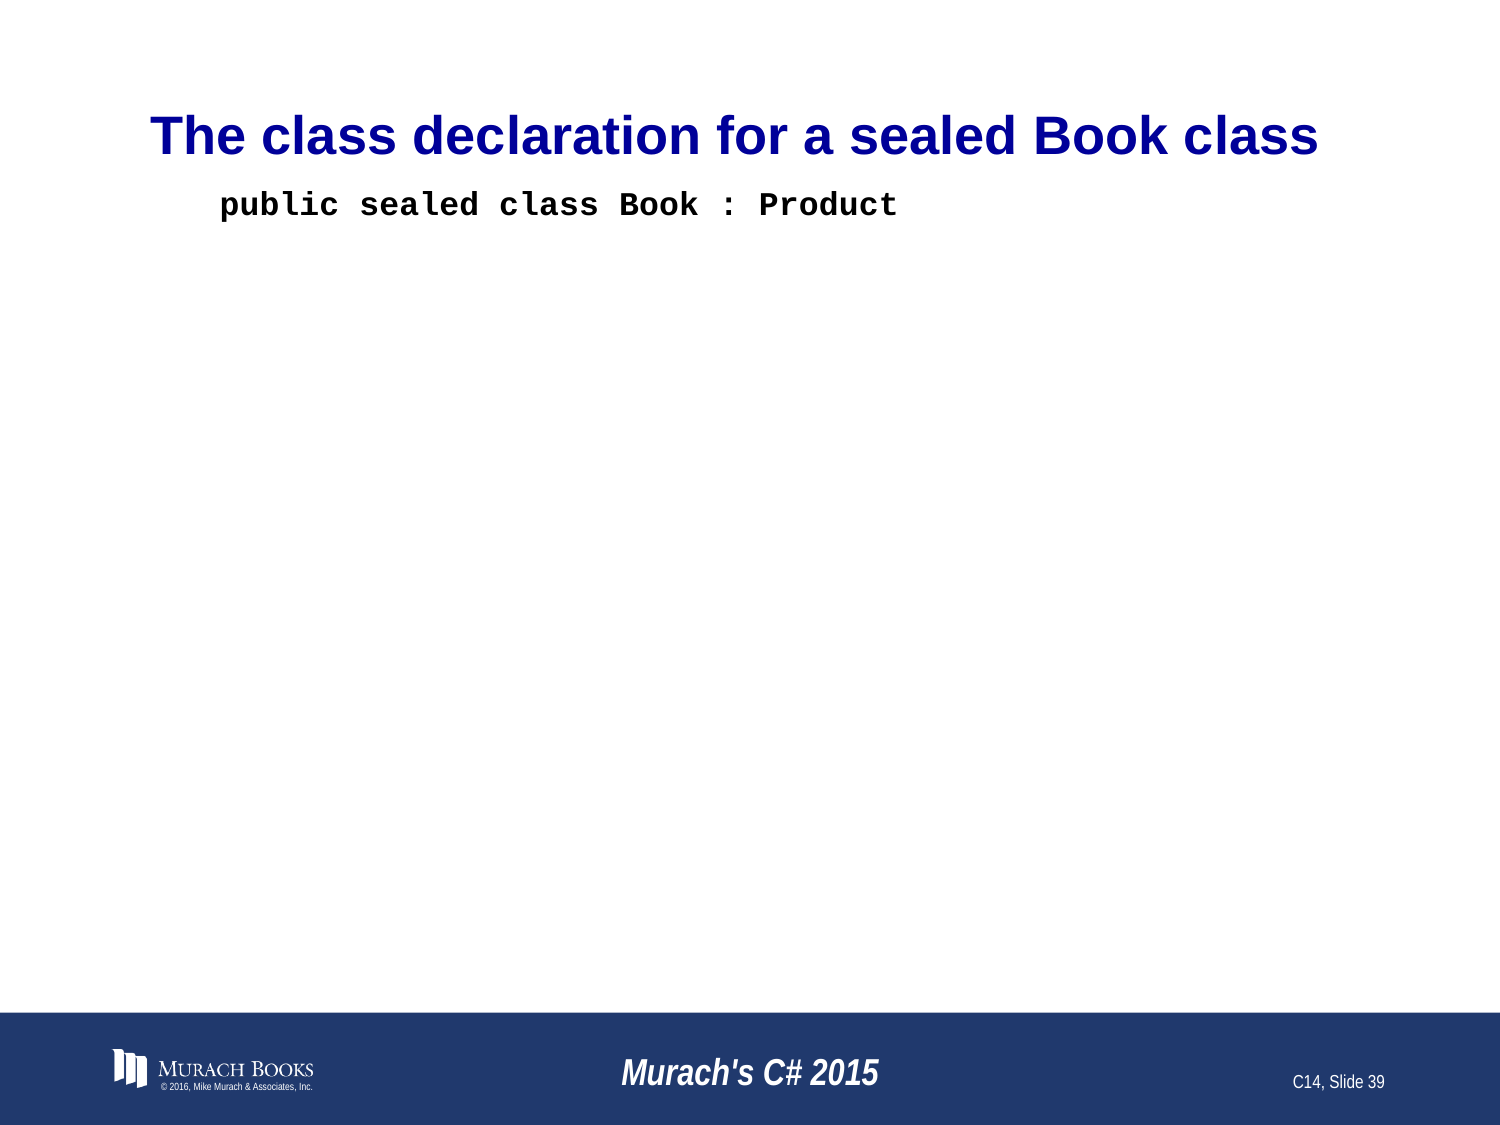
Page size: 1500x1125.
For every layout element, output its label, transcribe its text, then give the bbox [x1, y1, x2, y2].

footer © 2016, Mike Murach & Associates, Inc. [12, 1025, 463, 1100]
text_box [162, 187, 1361, 238]
title The class declaration for a sealed Book class [150, 99, 1350, 166]
slide_number Murach's C# 2015 [463, 1025, 1050, 1100]
slide_number C14, Slide 39 [1087, 1025, 1400, 1100]
